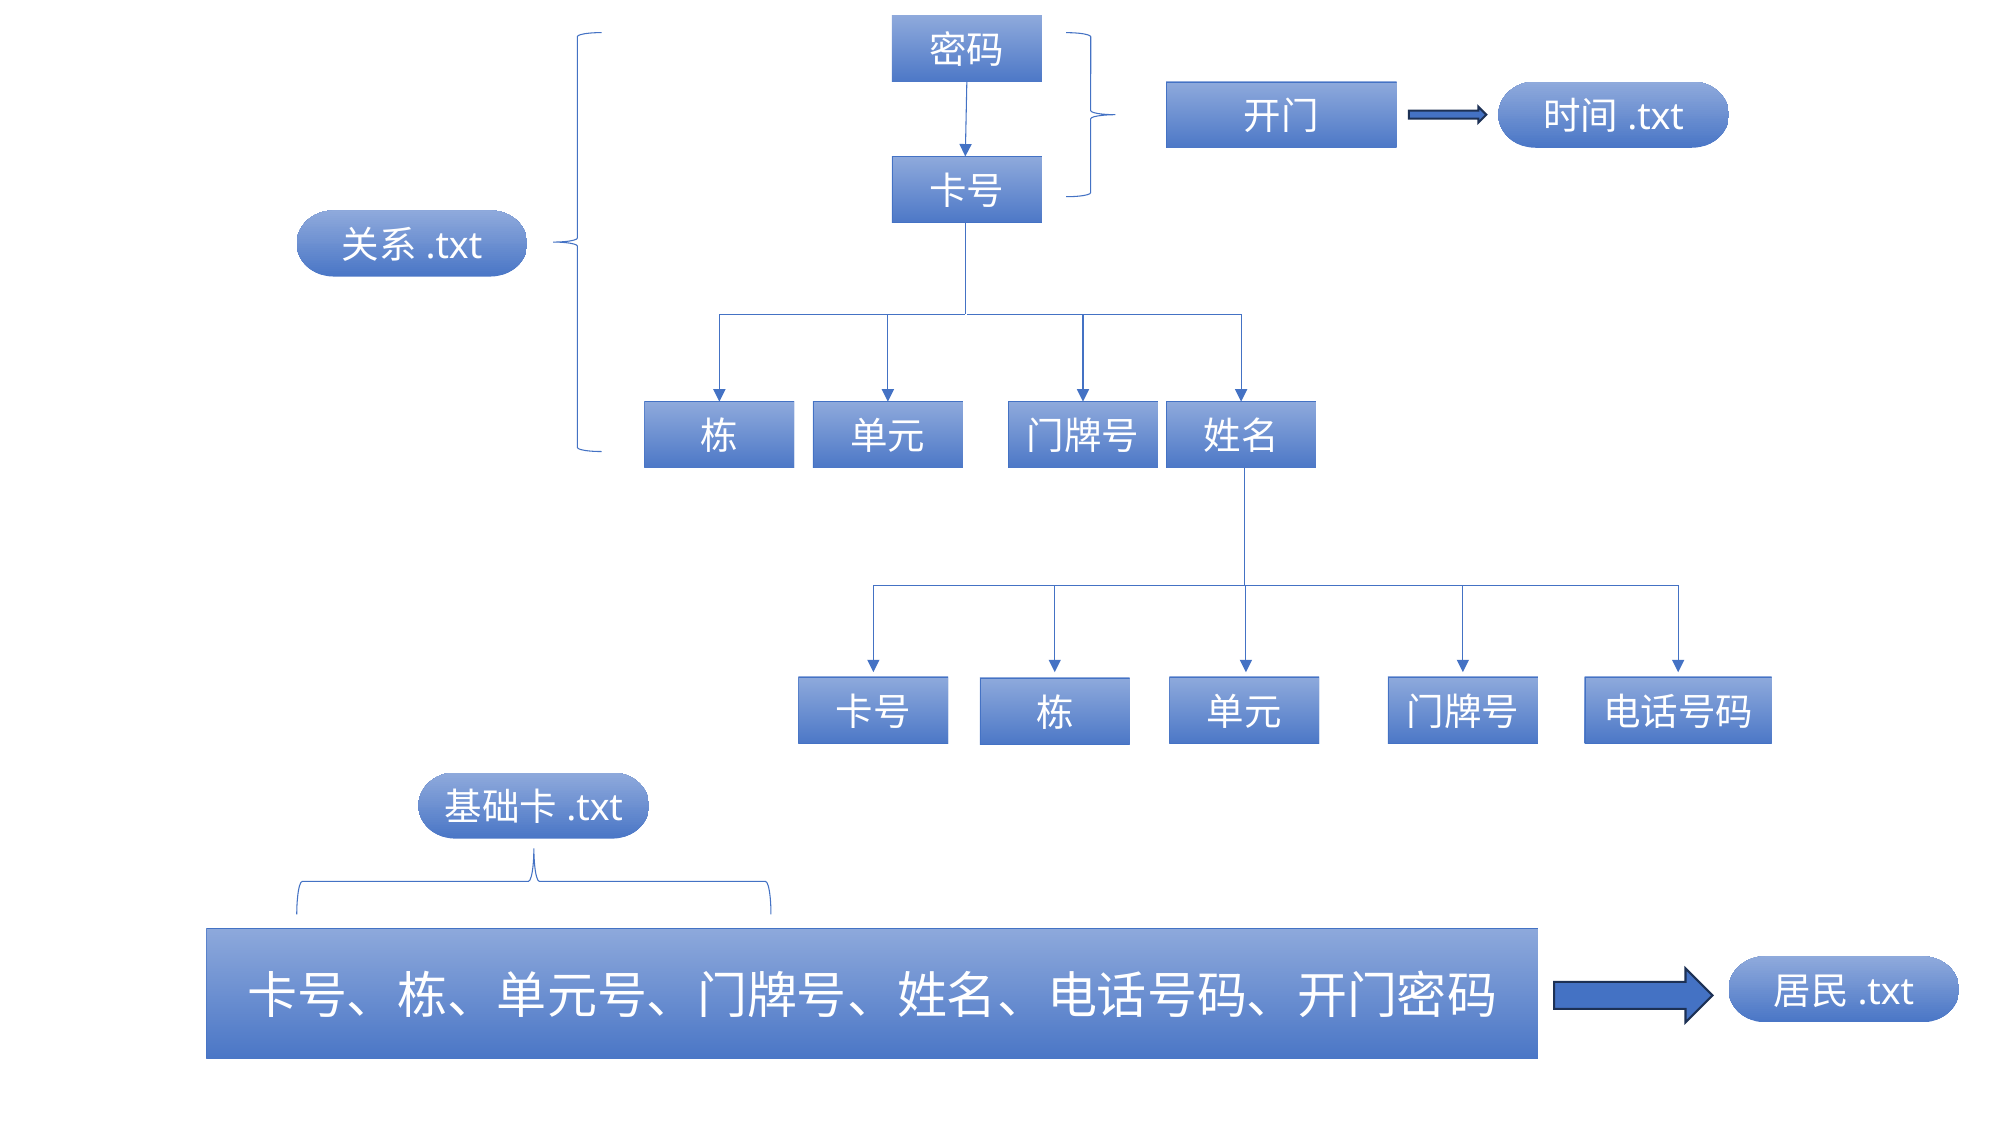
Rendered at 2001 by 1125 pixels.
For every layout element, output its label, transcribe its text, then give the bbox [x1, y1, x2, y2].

text_box 关系.txt [296, 210, 528, 277]
text_box 门牌号 [1387, 676, 1538, 744]
text_box 卡号 [891, 156, 1042, 223]
text_box 单元 [812, 401, 963, 468]
text_box 电话号码 [1584, 676, 1772, 744]
text_box 栋 [979, 677, 1130, 745]
text_box 卡号、栋、单元号、门牌号、姓名、电话号码、开门密码 [206, 928, 1538, 1059]
text_box 密码 [891, 15, 1042, 82]
text_box [1066, 32, 1116, 198]
text_box 栋 [644, 401, 795, 468]
text_box [296, 848, 772, 915]
text_box [1407, 104, 1488, 126]
text_box 卡号 [798, 676, 949, 744]
text_box [1553, 965, 1714, 1025]
text_box [553, 32, 602, 453]
text_box 时间.txt [1498, 81, 1729, 148]
text_box 姓名 [1166, 401, 1316, 468]
text_box 基础卡.txt [418, 772, 650, 839]
text_box 门牌号 [1008, 401, 1158, 468]
text_box 开门 [1166, 81, 1397, 148]
text_box 居民.txt [1728, 956, 1960, 1023]
text_box 单元 [1169, 676, 1320, 744]
